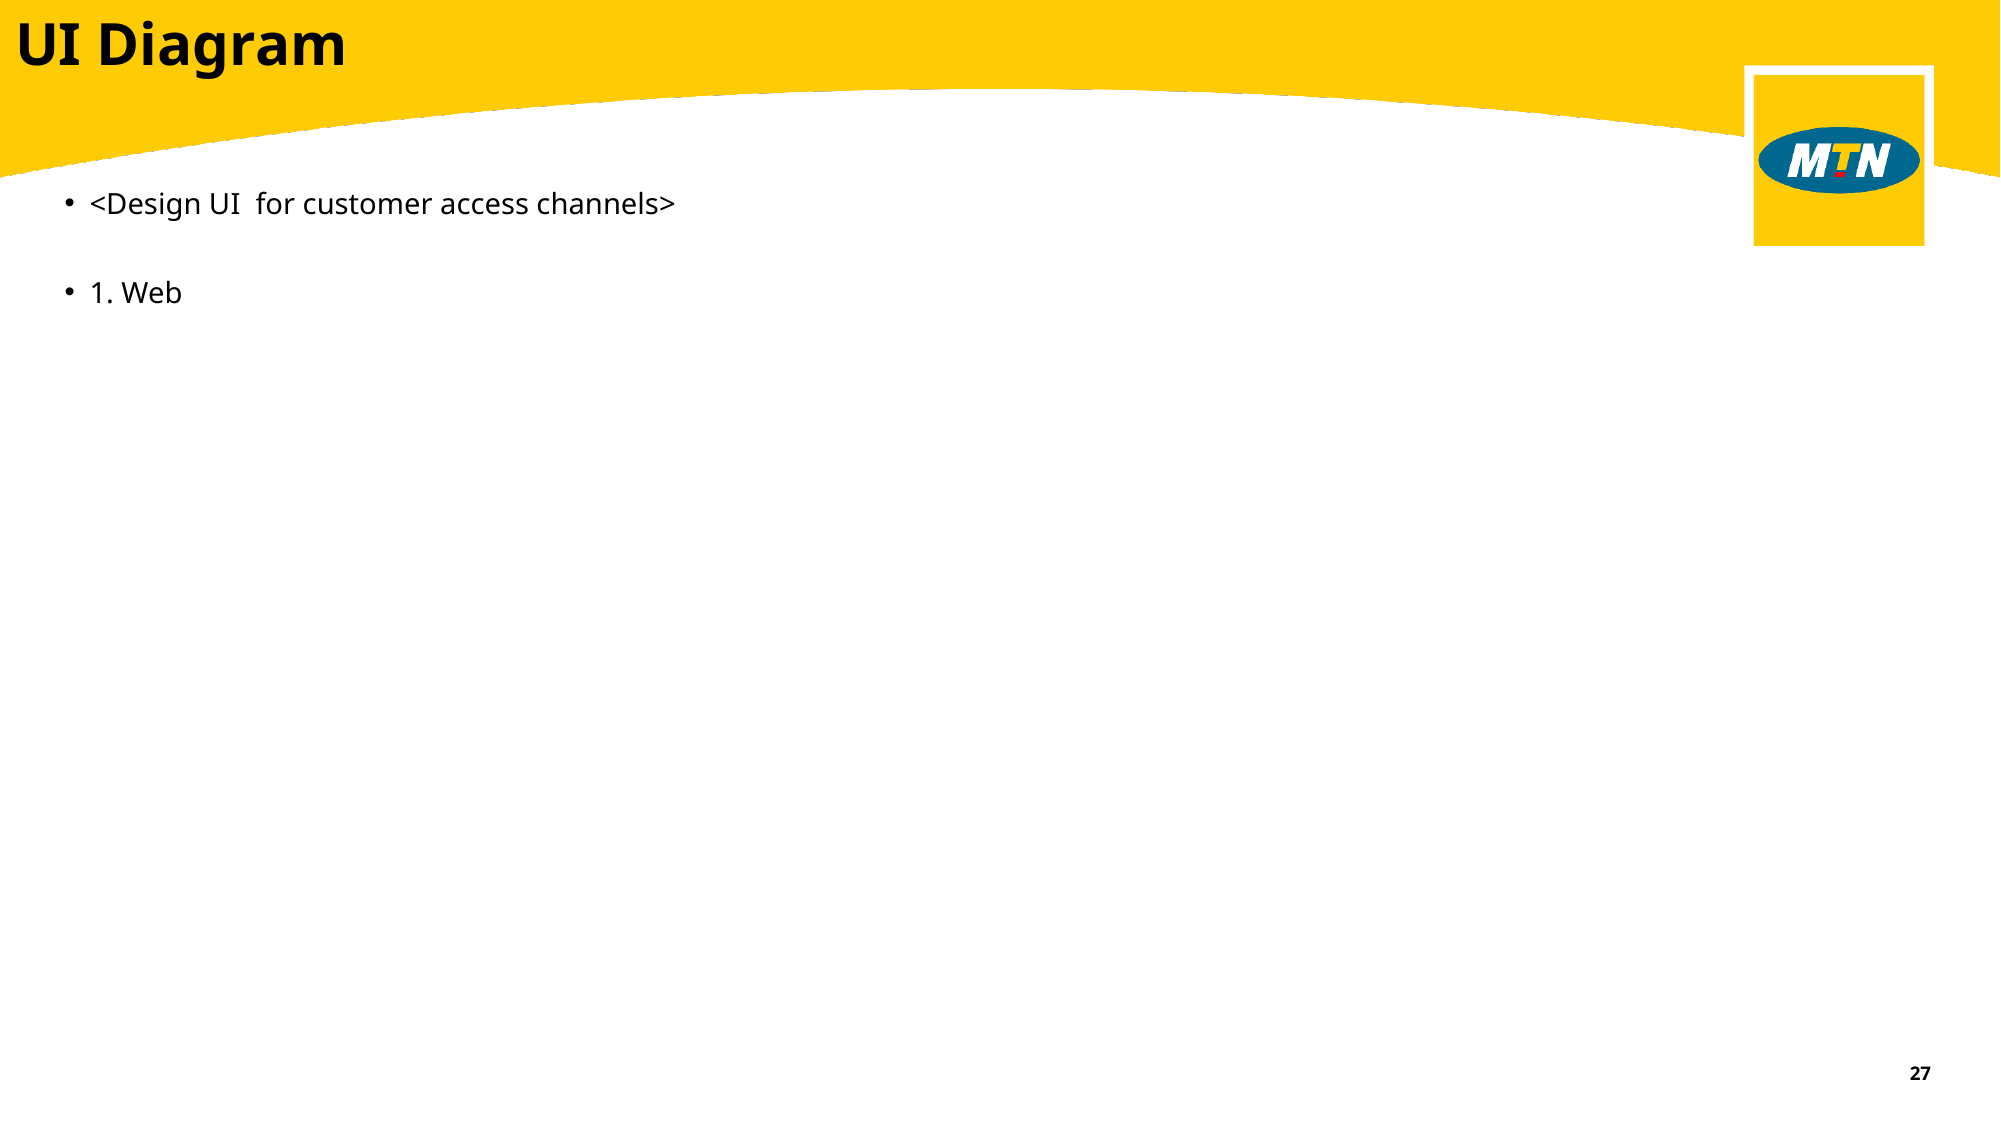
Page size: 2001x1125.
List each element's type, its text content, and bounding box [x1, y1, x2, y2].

title UI Diagram [15, 15, 1813, 146]
list <Design UI for customer access channels> 1. Web [64, 181, 1936, 1110]
picture [0, 0, 2000, 1125]
